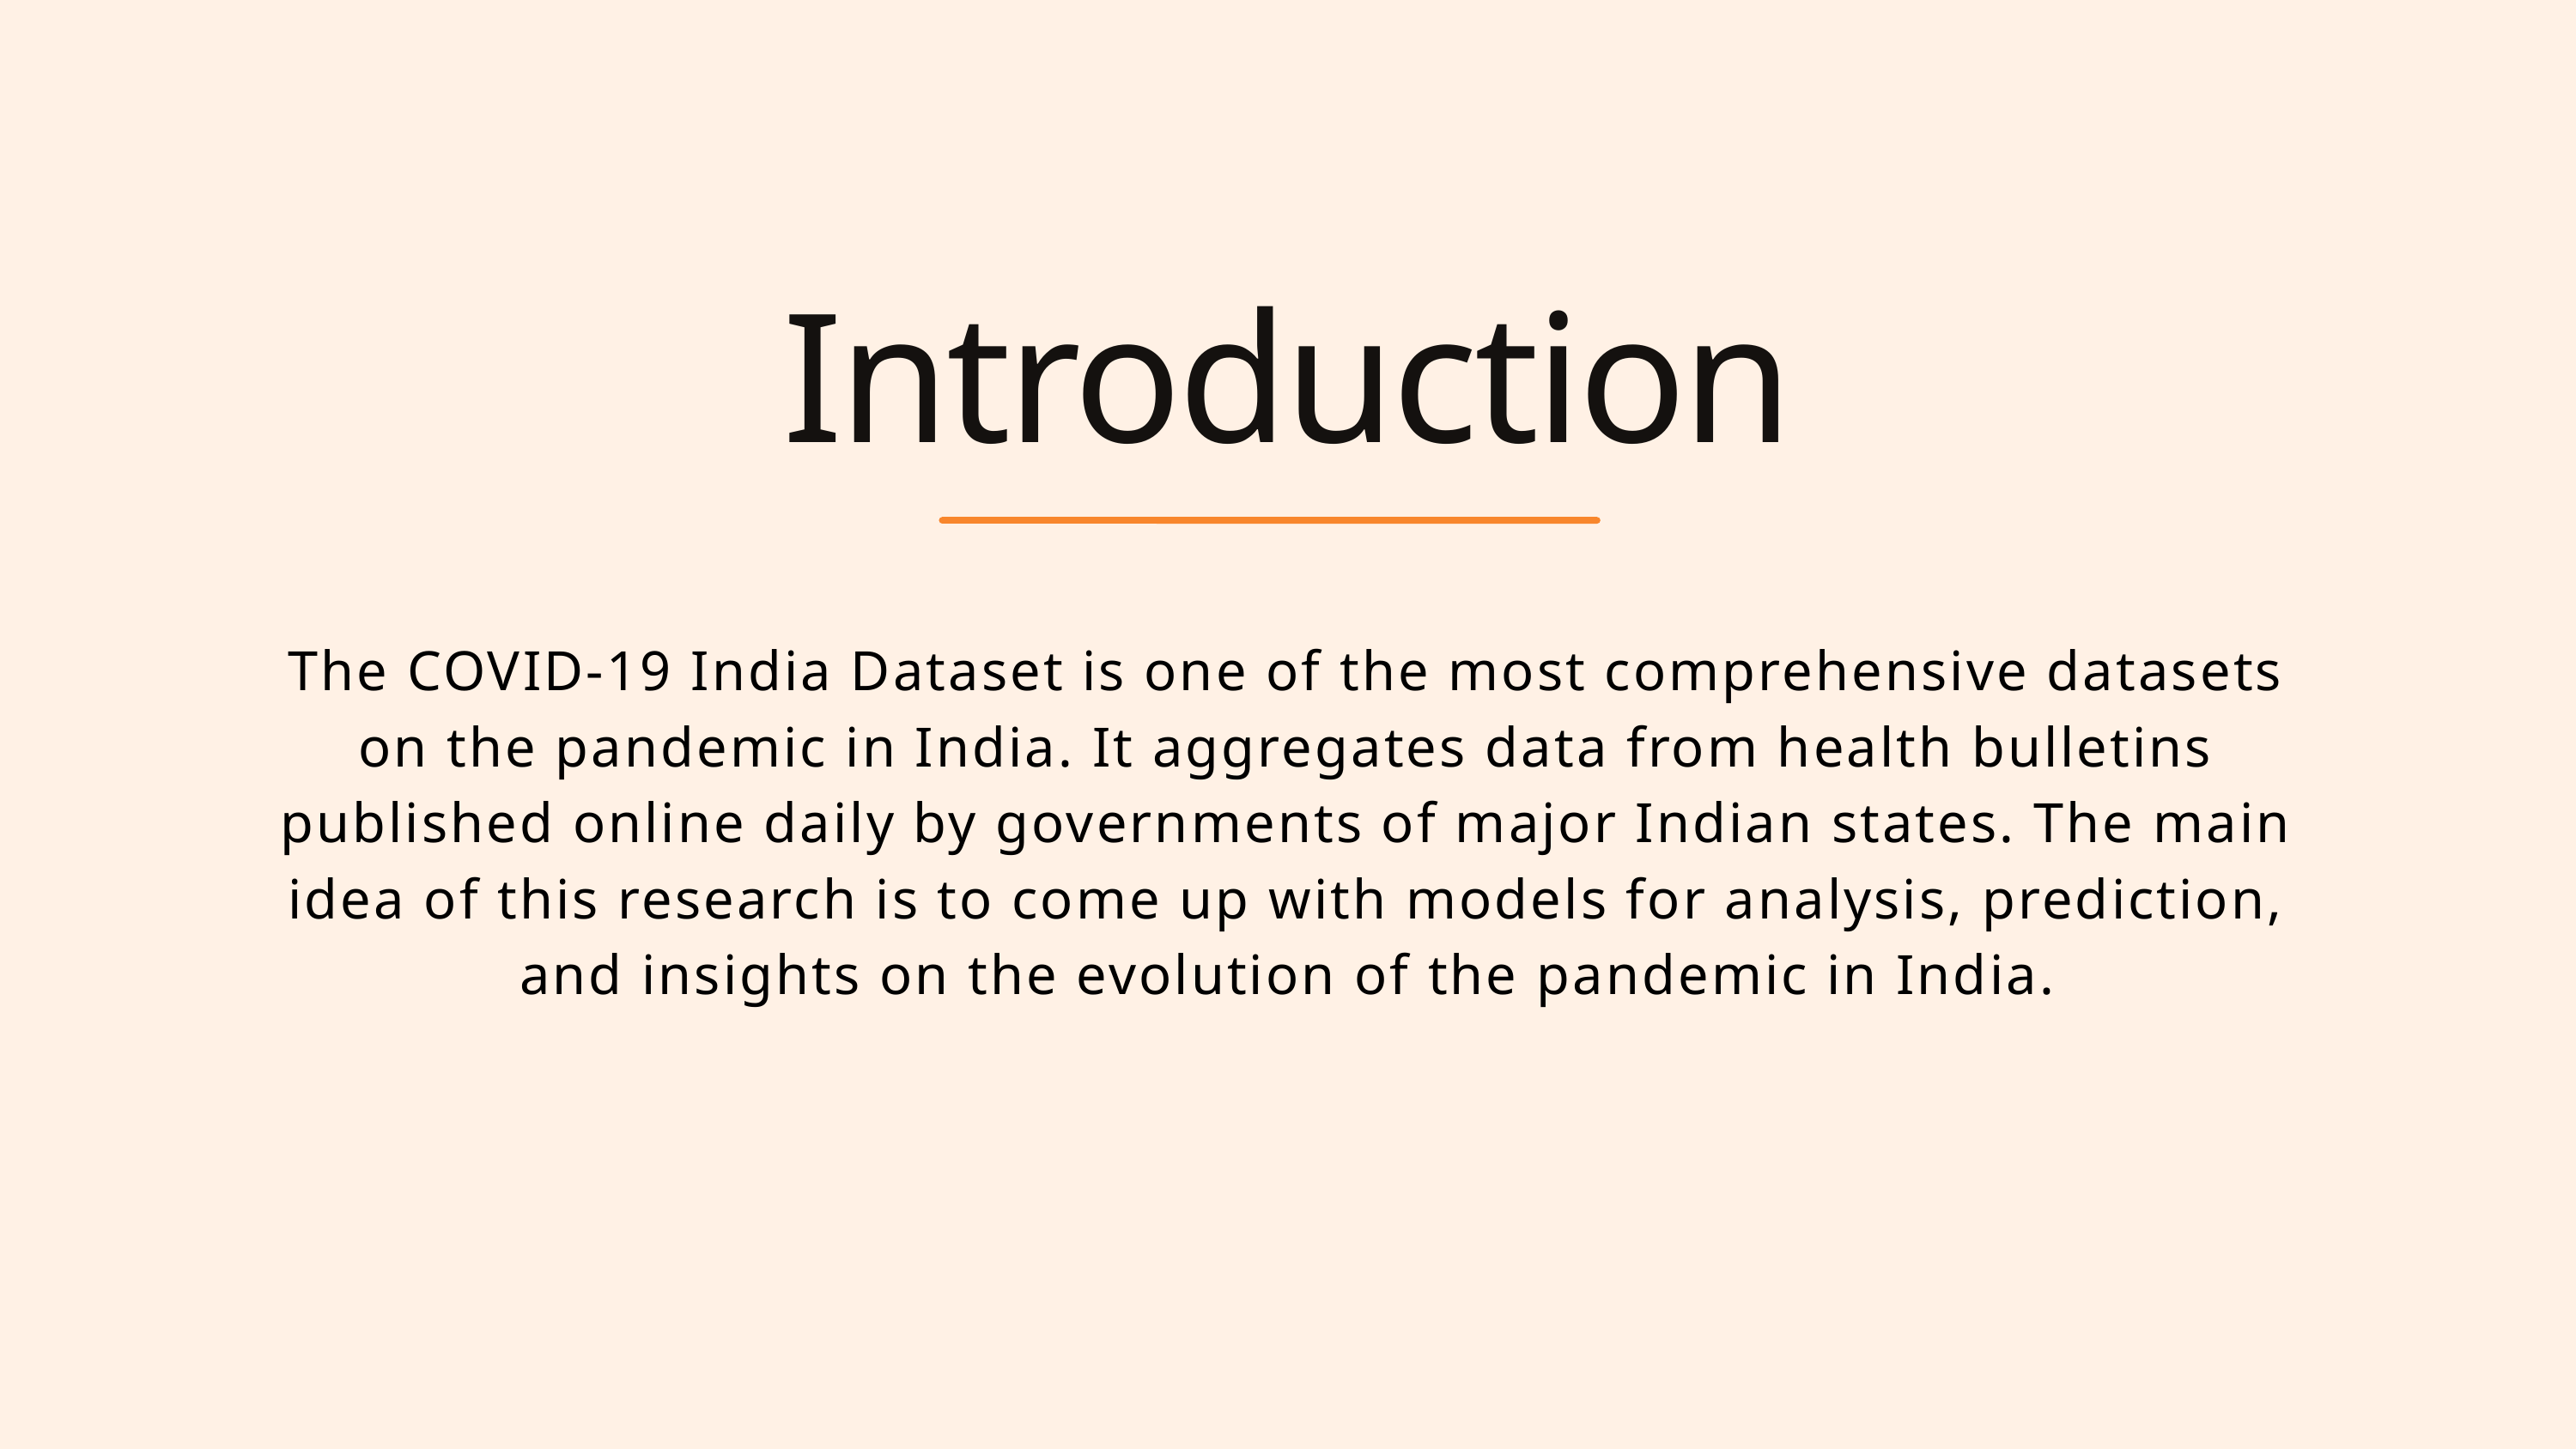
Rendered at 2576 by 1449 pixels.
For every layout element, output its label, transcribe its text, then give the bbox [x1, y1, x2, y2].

text_box The COVID-19 India Dataset is one of the most comprehensive datasets on the pandemic in India. It aggregates data from health bulletins published online daily by governments of major Indian states. The main idea of this research is to come up with models for analysis, prediction, and insights on the evolution of the pandemic in India. [253, 625, 2323, 1082]
text_box Introduction [361, 320, 2215, 478]
